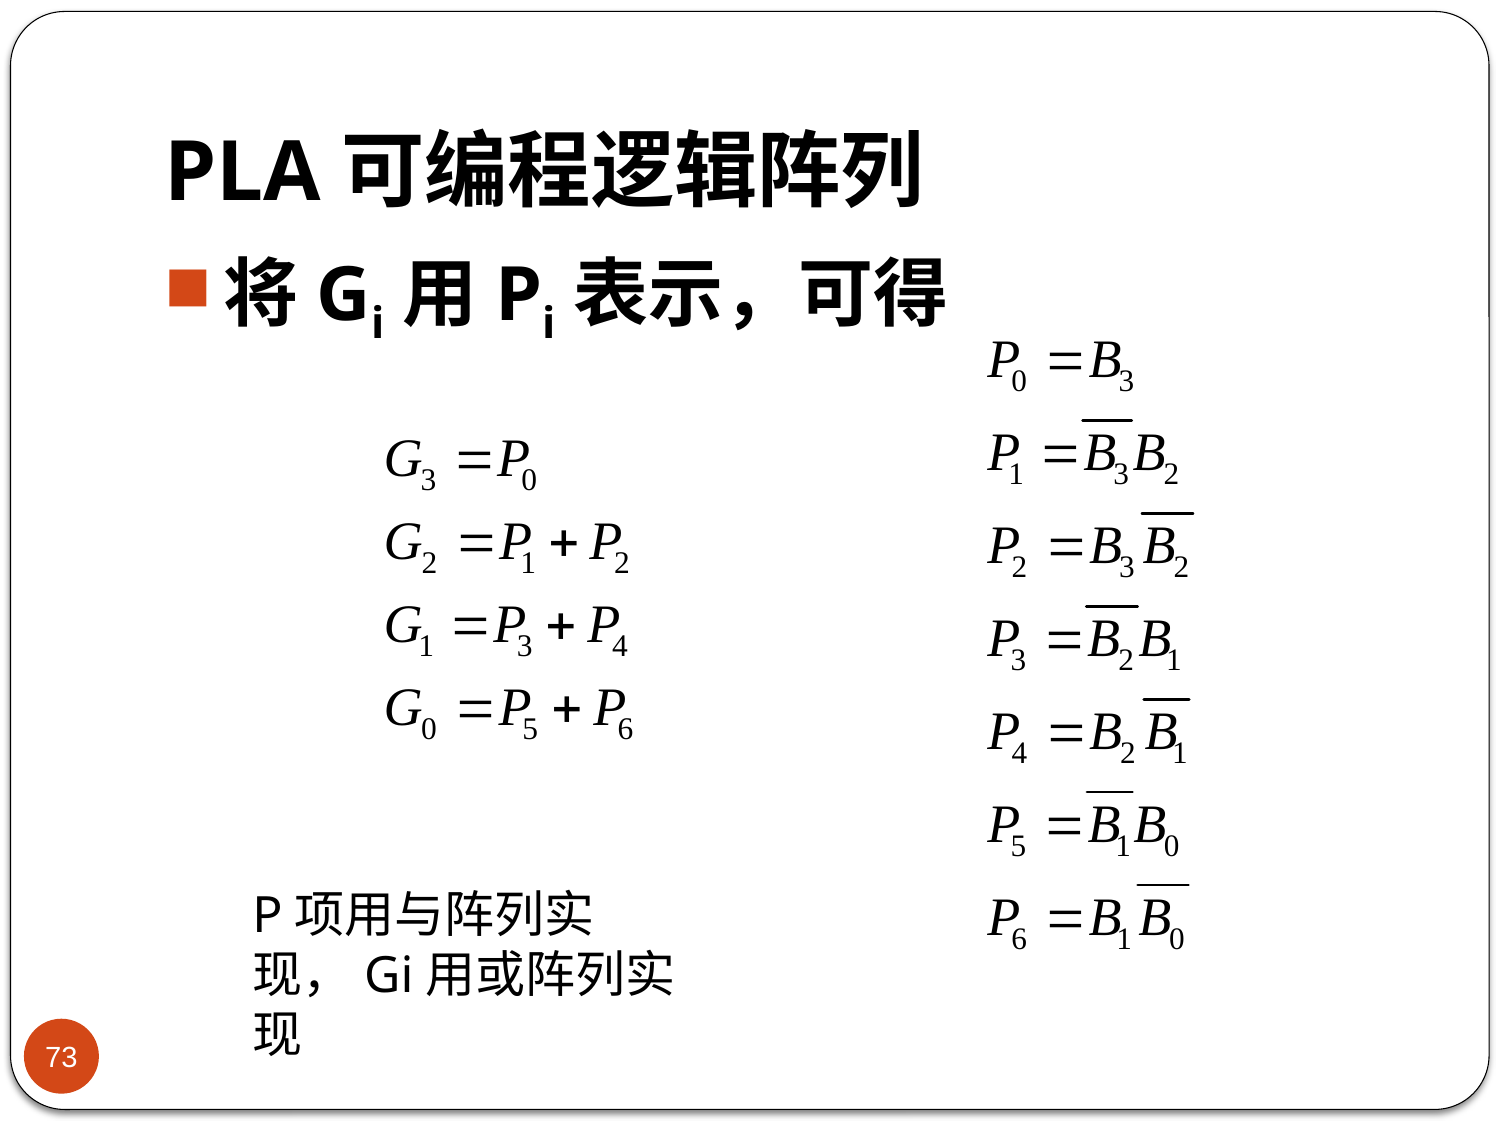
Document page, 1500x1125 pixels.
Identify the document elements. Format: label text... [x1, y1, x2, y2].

text_box P项用与阵列实现，Gi用或阵列实现 [237, 874, 703, 1070]
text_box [376, 424, 644, 750]
title PLA可编程逻辑阵列 [150, 45, 1425, 233]
list 将Gi用Pi表示，可得 [150, 237, 1425, 988]
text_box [977, 322, 1203, 960]
slide_number 73 [23, 1018, 99, 1094]
